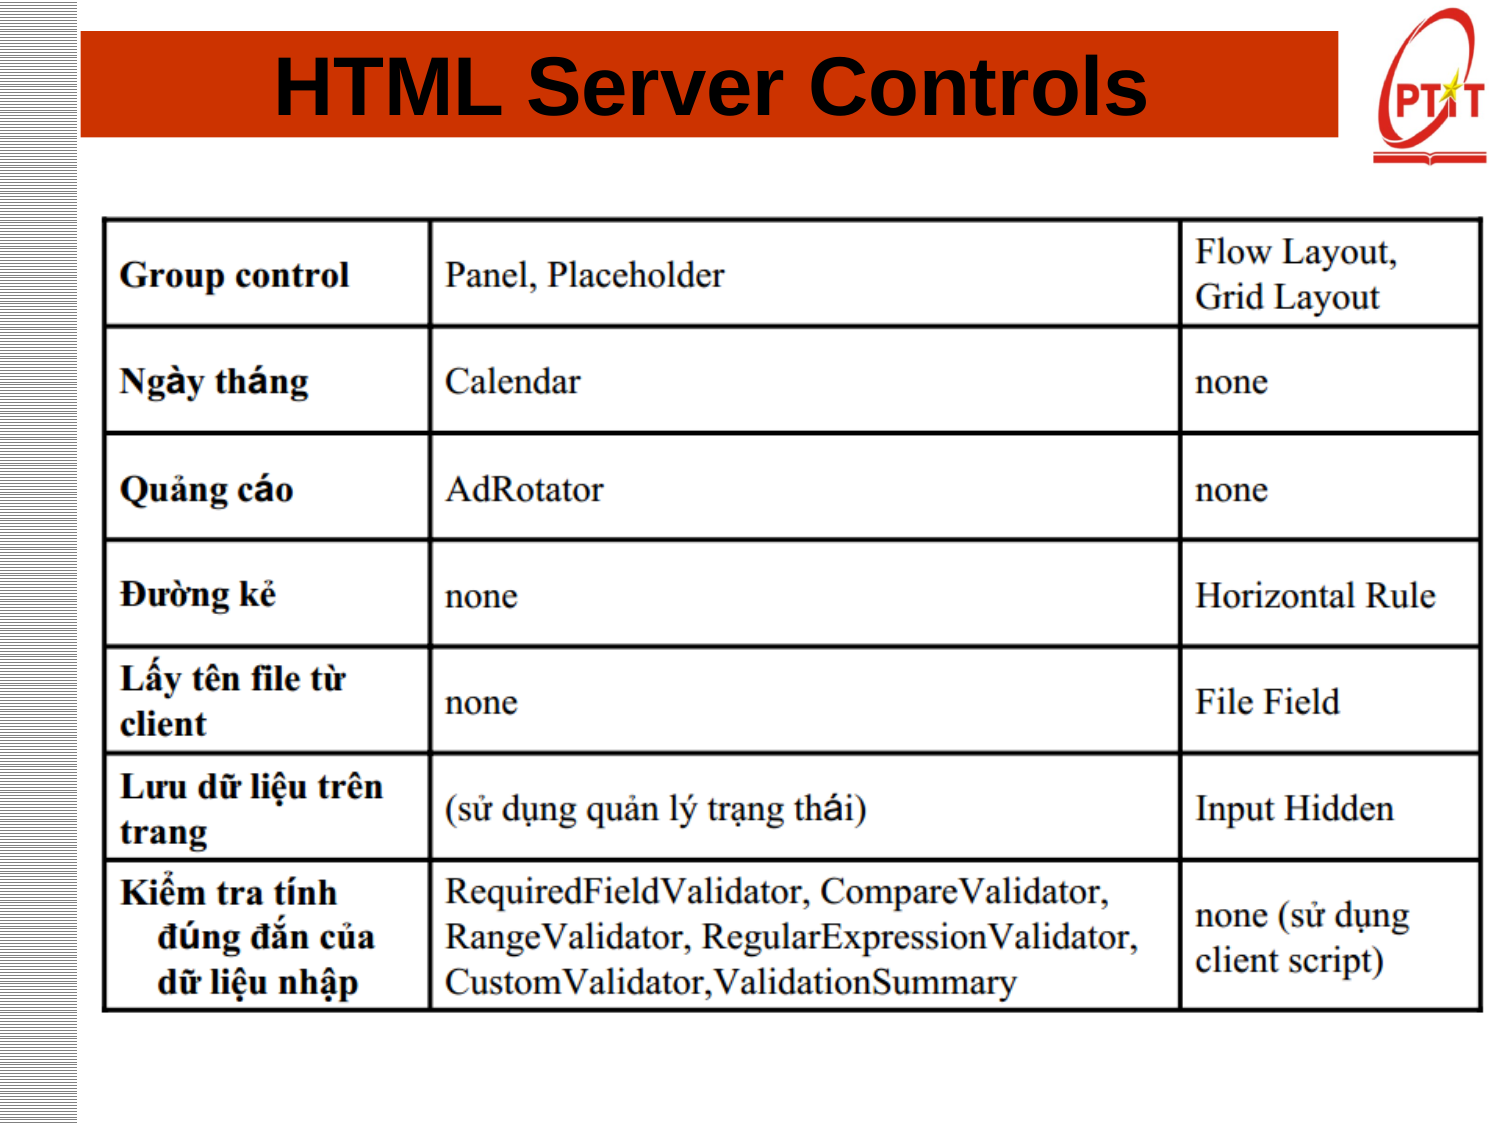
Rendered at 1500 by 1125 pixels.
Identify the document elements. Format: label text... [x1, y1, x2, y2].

picture [1373, 0, 1489, 167]
picture [99, 212, 1488, 1016]
title HTML Server Controls [87, 24, 1338, 138]
